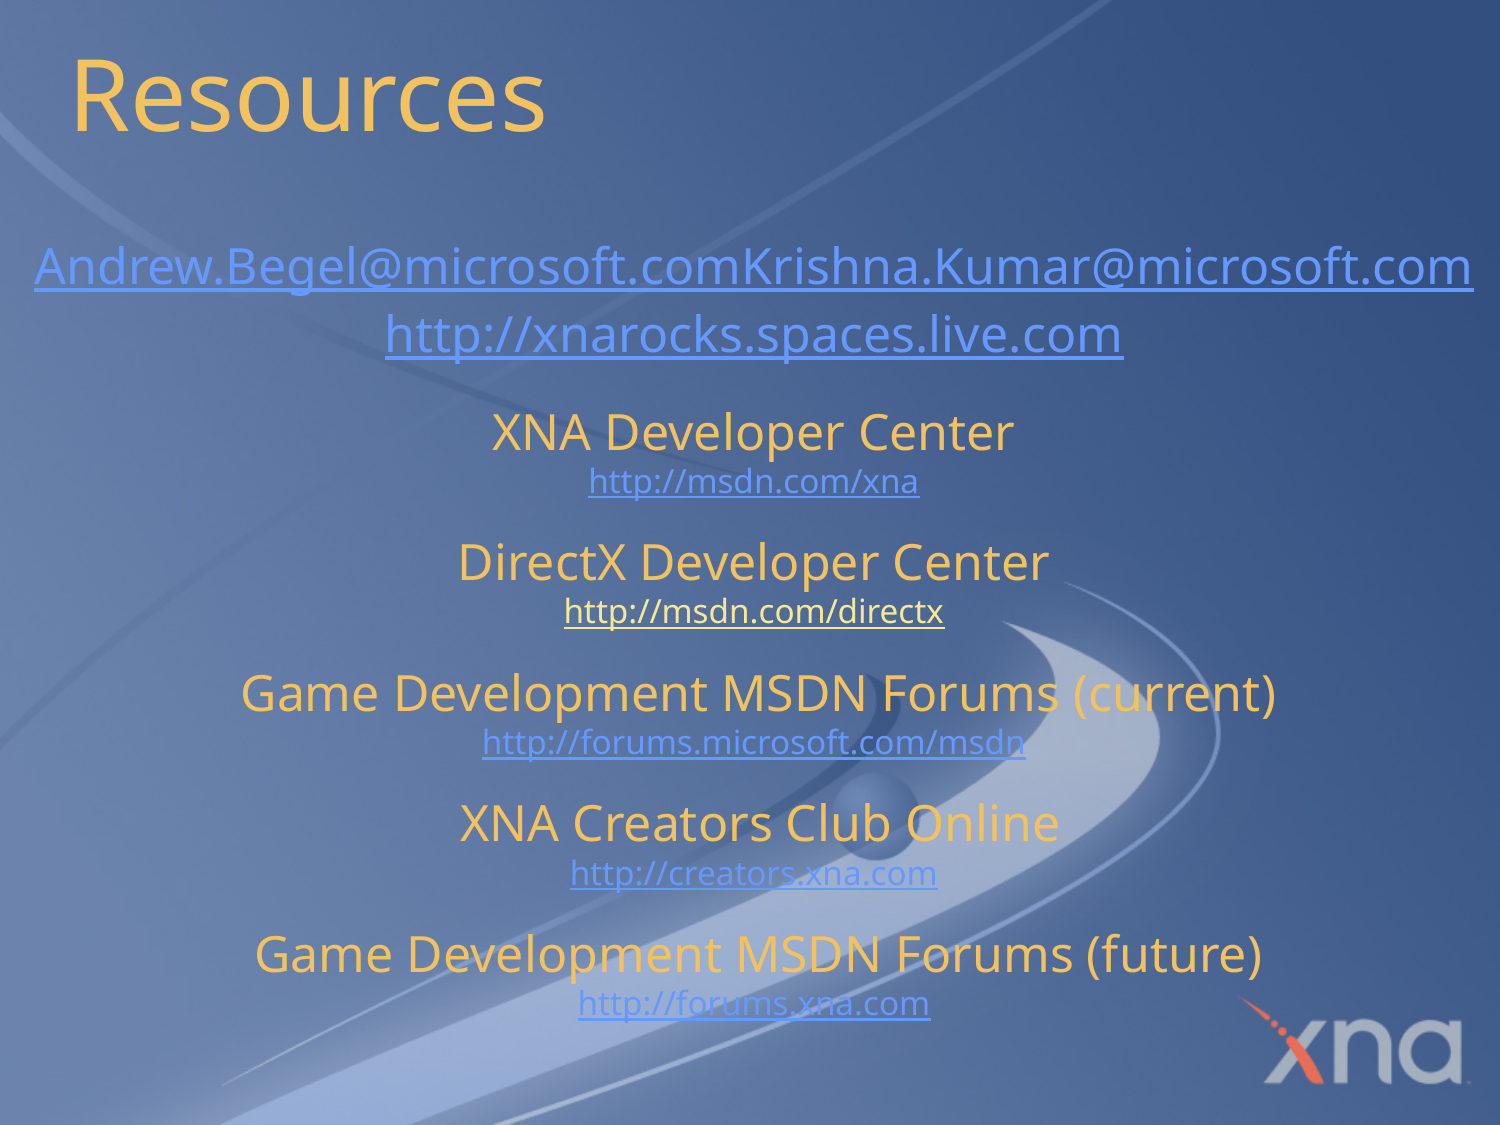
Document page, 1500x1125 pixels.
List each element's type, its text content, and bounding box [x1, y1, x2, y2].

text_box Andrew.Begel@microsoft.com Krishna.Kumar@microsoft.com http://xnarocks.spaces.live.com XNA Developer Center http://msdn.com/xna DirectX Developer Center http://msdn.com/directx Game Development MSDN Forums (current) http://forums.microsoft.com/msdn XNA Creators Club Online http://creators.xna.com Game Development MSDN Forums (future) http://forums.xna.com [4, 227, 1500, 1032]
picture [0, 0, 1500, 1125]
title Resources [52, 37, 1445, 162]
